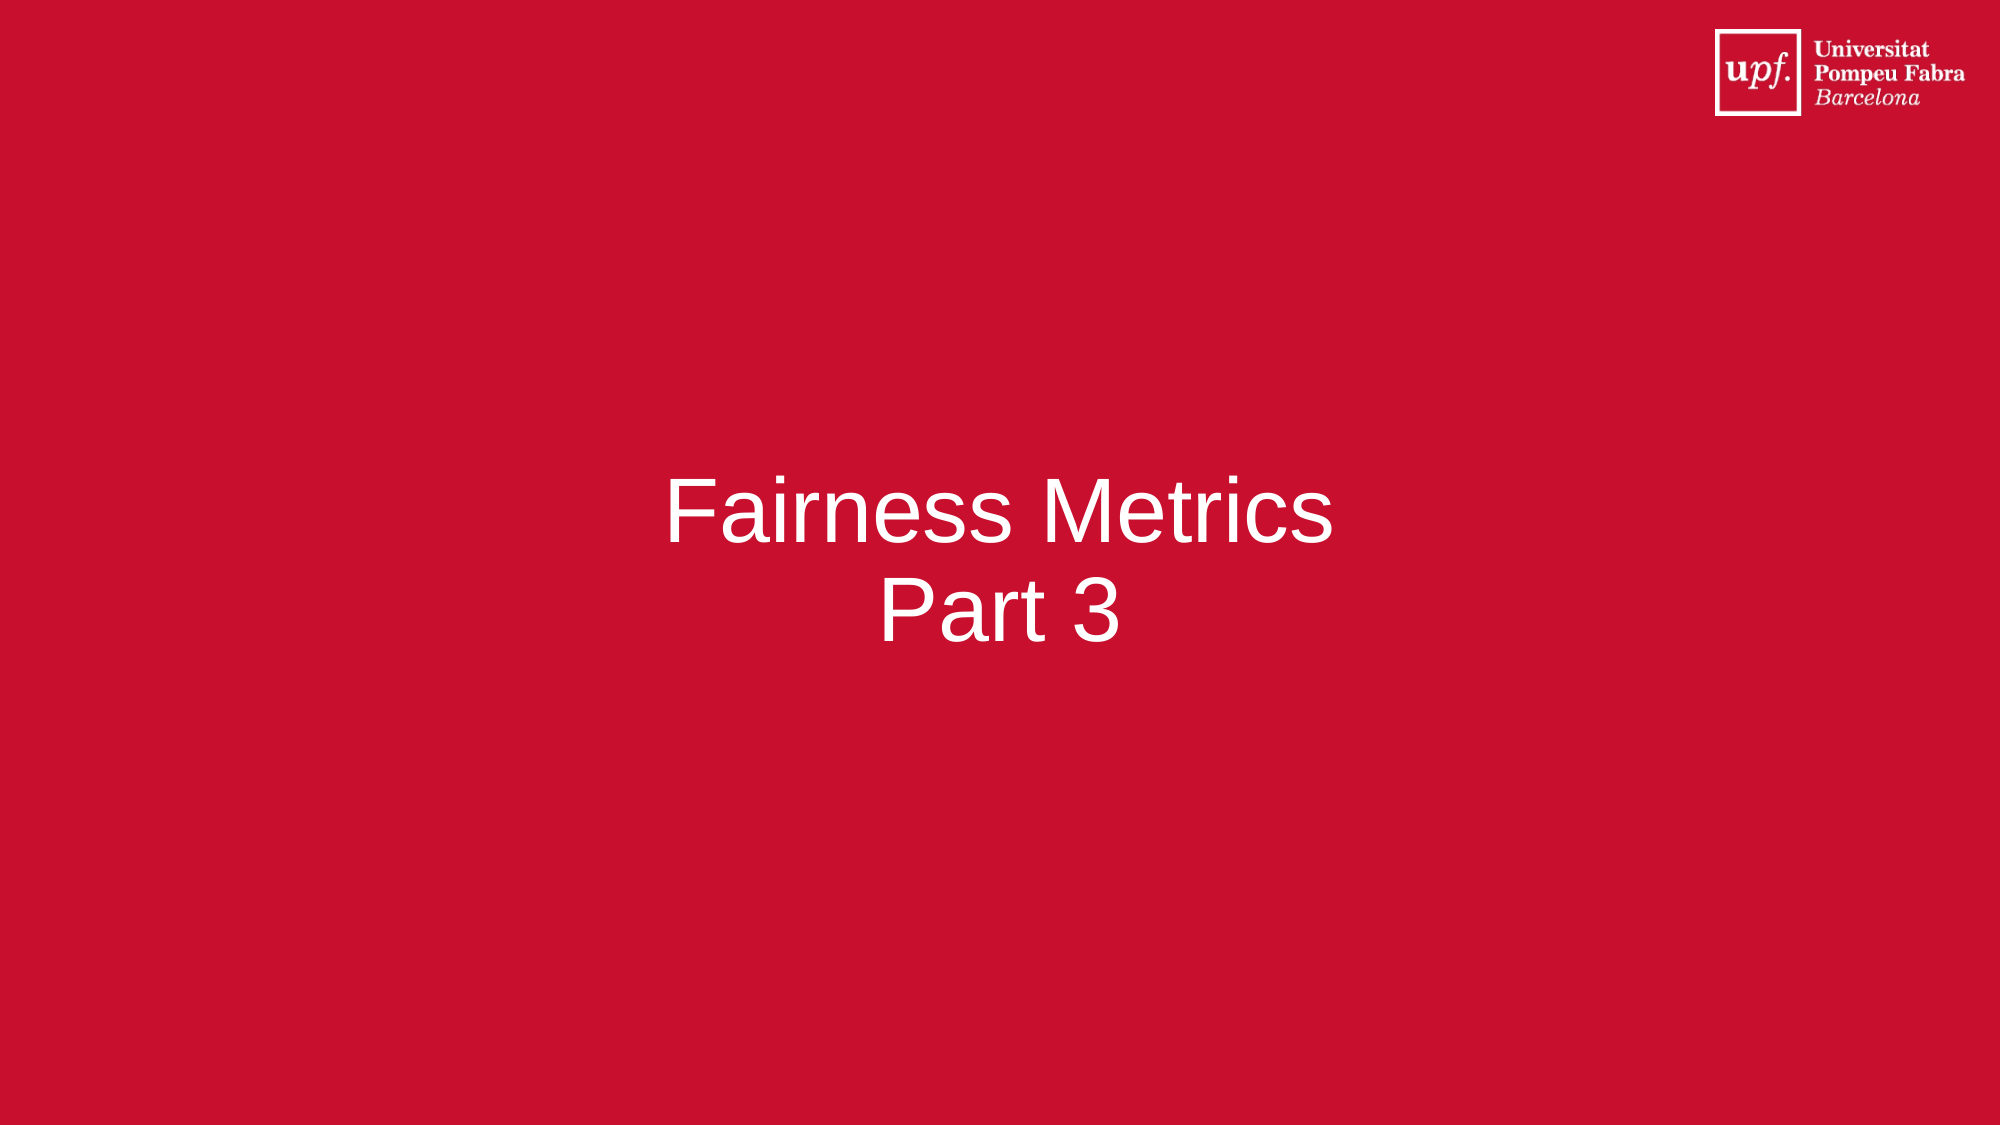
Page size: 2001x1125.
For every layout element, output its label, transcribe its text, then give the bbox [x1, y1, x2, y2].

picture [1715, 29, 1968, 116]
title Fairness Metrics Part 3 [137, 453, 1863, 672]
